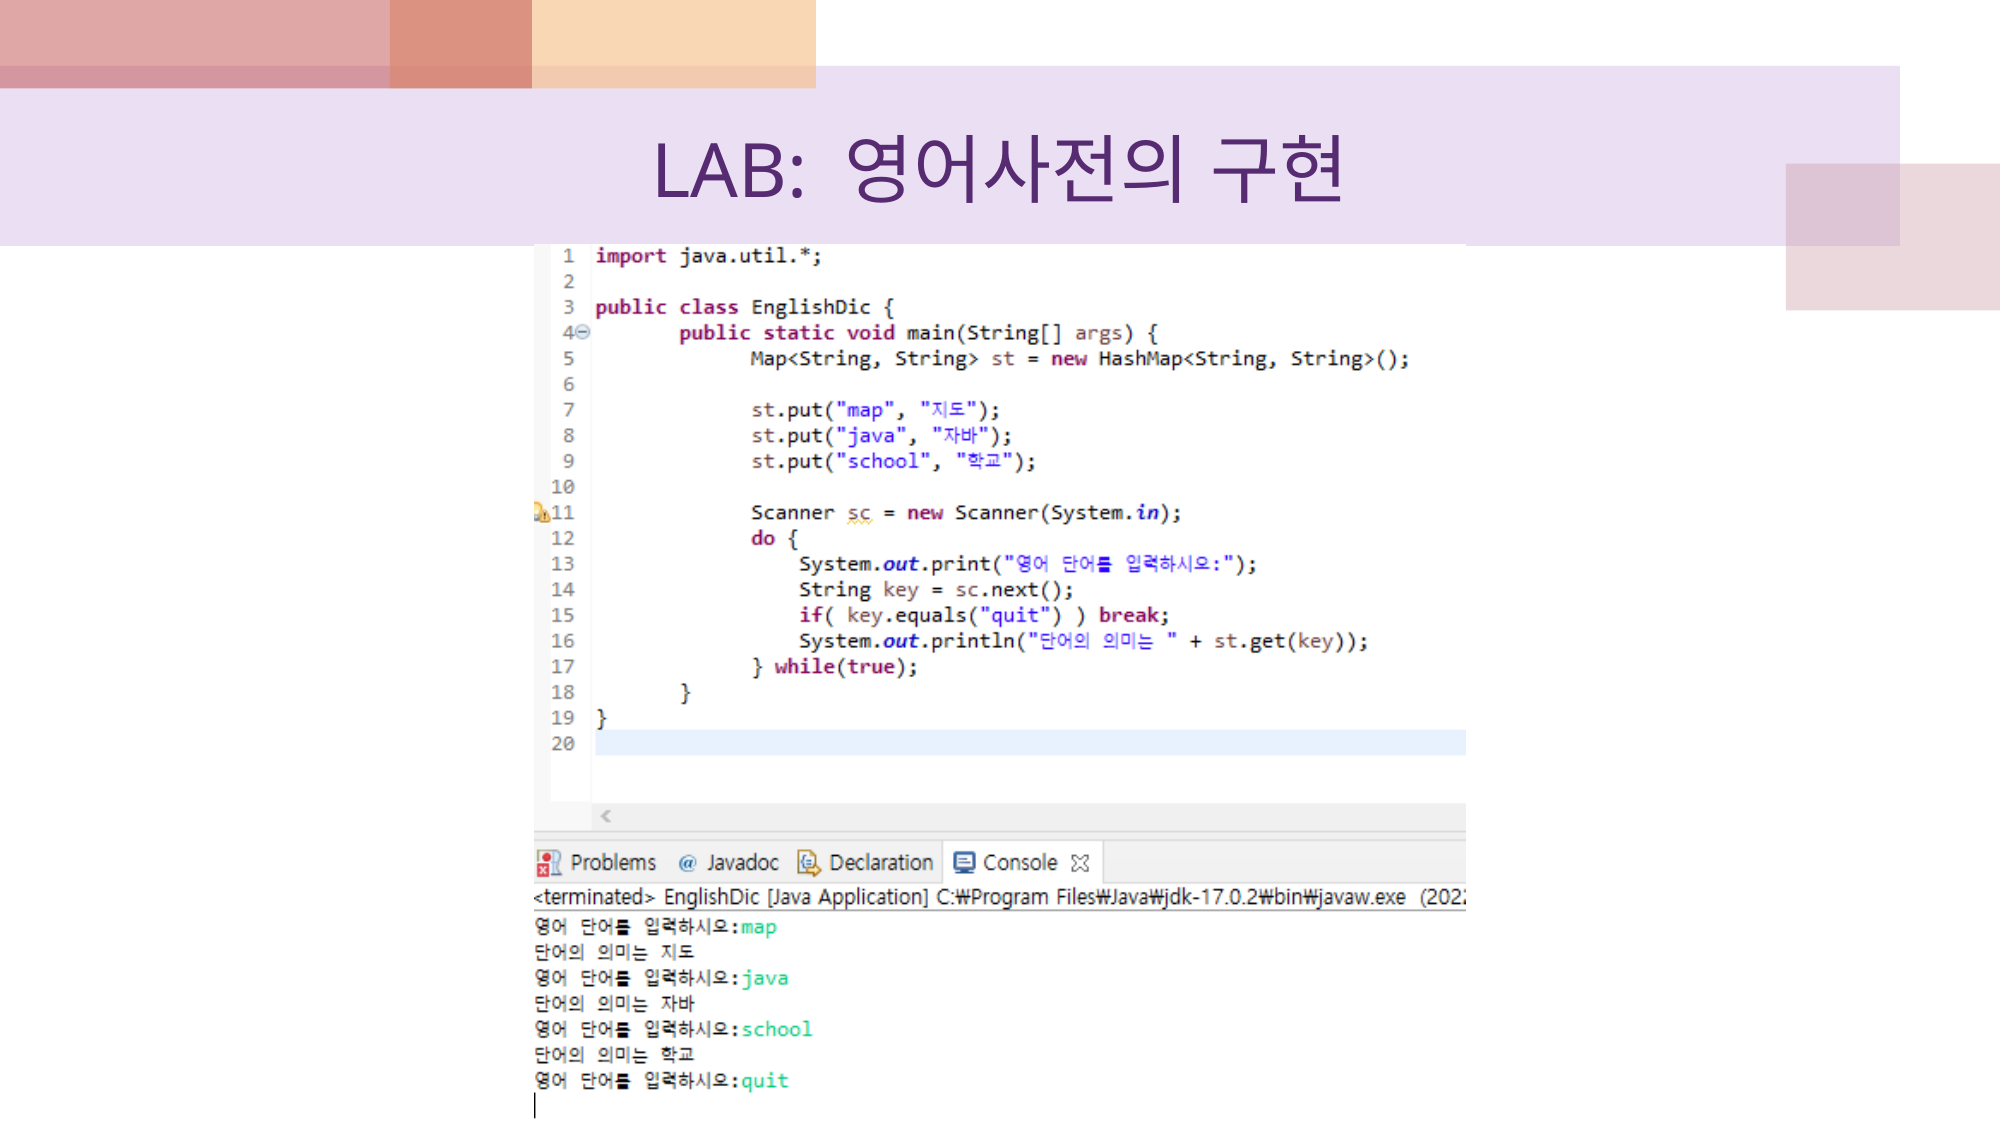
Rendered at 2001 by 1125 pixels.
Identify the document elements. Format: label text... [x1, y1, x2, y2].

title LAB: 영어사전의 구현 [99, 88, 1900, 246]
picture [534, 243, 1466, 1123]
